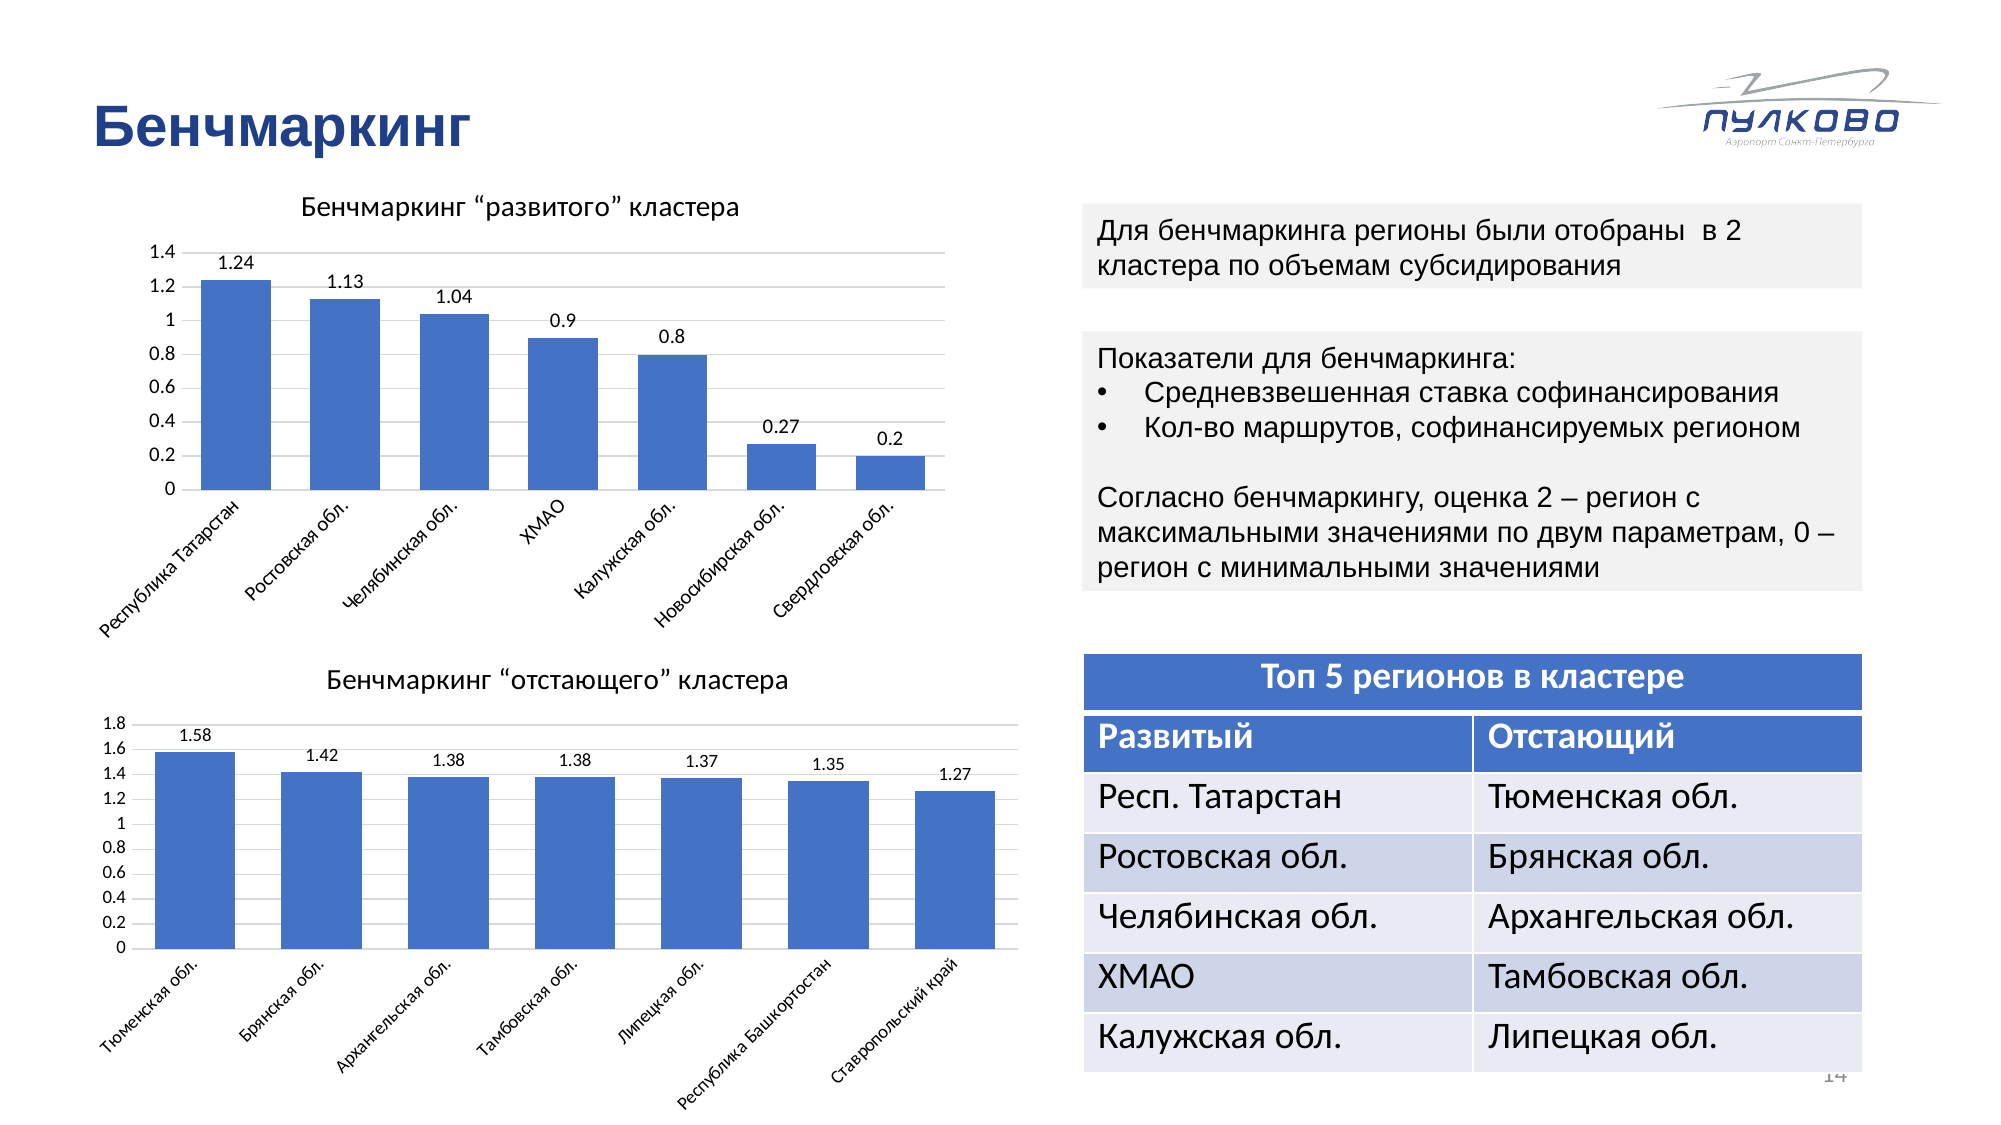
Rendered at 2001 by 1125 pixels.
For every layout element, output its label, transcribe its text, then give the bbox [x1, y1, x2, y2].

table_cell Архангельская обл. [1474, 894, 1862, 952]
picture [1656, 68, 1946, 148]
text_box Для бенчмаркинга регионы были отобраны в 2 кластера по объемам субсидирования [1082, 203, 1863, 289]
table_cell Брянская обл. [1474, 834, 1862, 892]
table_cell Ростовская обл. [1084, 834, 1472, 892]
slide_number 14 [1412, 1074, 1863, 1103]
table_header Топ 5 регионов в кластере [1084, 654, 1862, 710]
chart [78, 168, 1038, 1125]
table_cell Отстающий [1474, 716, 1862, 772]
table_cell ХМАО [1084, 954, 1472, 1012]
table_cell Челябинская обл. [1084, 894, 1472, 952]
table_cell Тюменская обл. [1474, 774, 1862, 832]
table_cell Развитый [1084, 716, 1472, 772]
table_cell Тамбовская обл. [1474, 954, 1862, 1012]
table_cell Калужская обл. [1084, 1014, 1472, 1072]
text_box Показатели для бенчмаркинга: Средневзвешенная ставка софинансирования Кол-во маршрутов, софинансируемых регионом Согласно бенчмаркингу, оценка 2 – регион с максимальными значениями по двум параметрам, 0 – регион с минимальными значениями [1082, 331, 1863, 591]
table_cell Респ. Татарстан [1084, 774, 1472, 832]
title Бенчмаркинг [78, 80, 1290, 224]
table_cell Липецкая обл. [1474, 1014, 1862, 1072]
